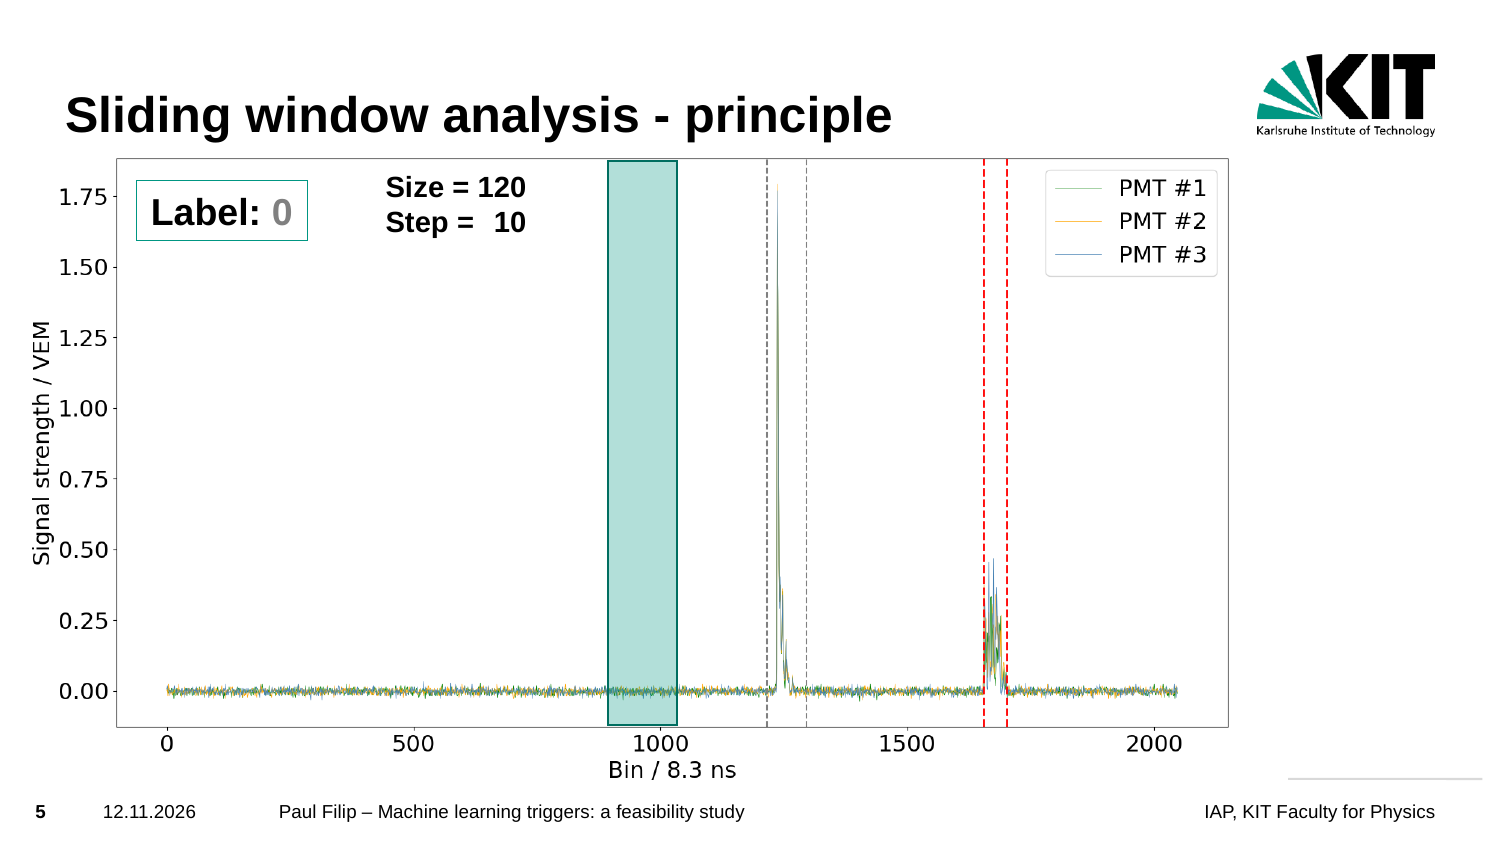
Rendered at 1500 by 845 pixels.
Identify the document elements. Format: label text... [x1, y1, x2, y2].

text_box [438, 160, 678, 726]
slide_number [102, 796, 272, 844]
slide_number 5 [35, 796, 89, 844]
title Sliding window analysis - principle [64, 48, 1192, 135]
picture [7, 54, 1435, 796]
